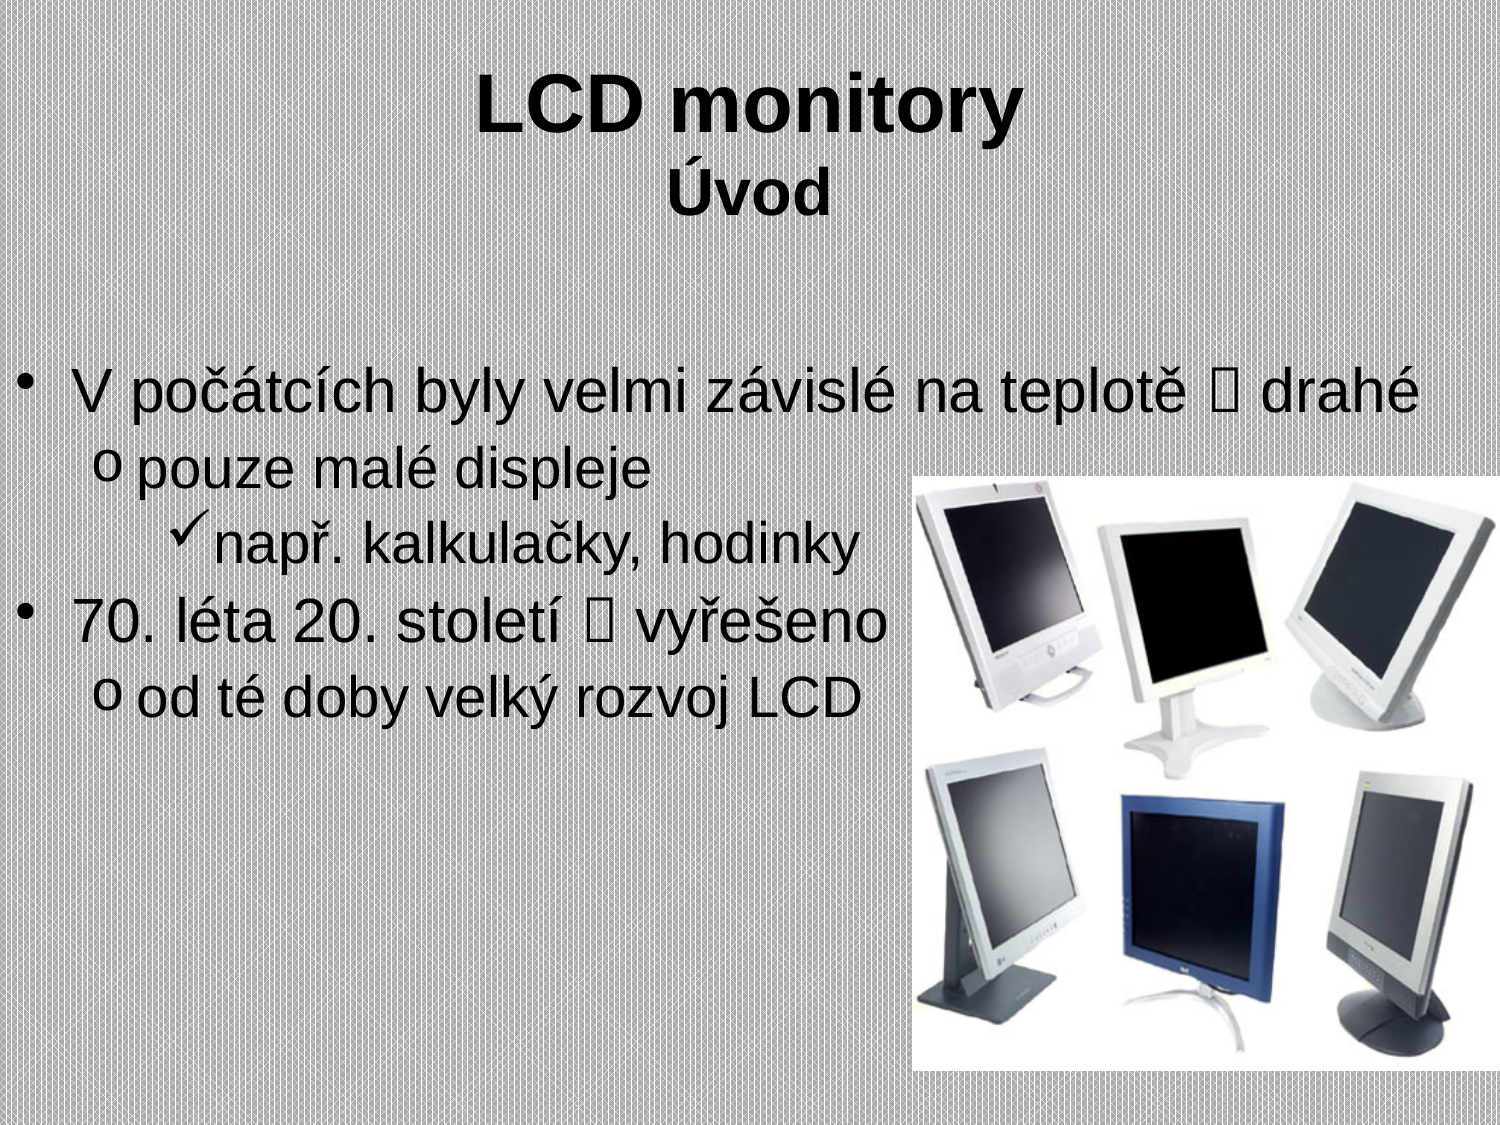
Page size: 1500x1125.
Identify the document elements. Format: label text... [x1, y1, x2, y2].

list V počátcích byly velmi závislé na teplotě  drahé pouze malé displeje např. kalkulačky, hodinky 70. léta 20. století  vyřešeno od té doby velký rozvoj LCD [0, 351, 1500, 1094]
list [912, 476, 1500, 1071]
title LCD monitory Úvod [75, 45, 1425, 233]
